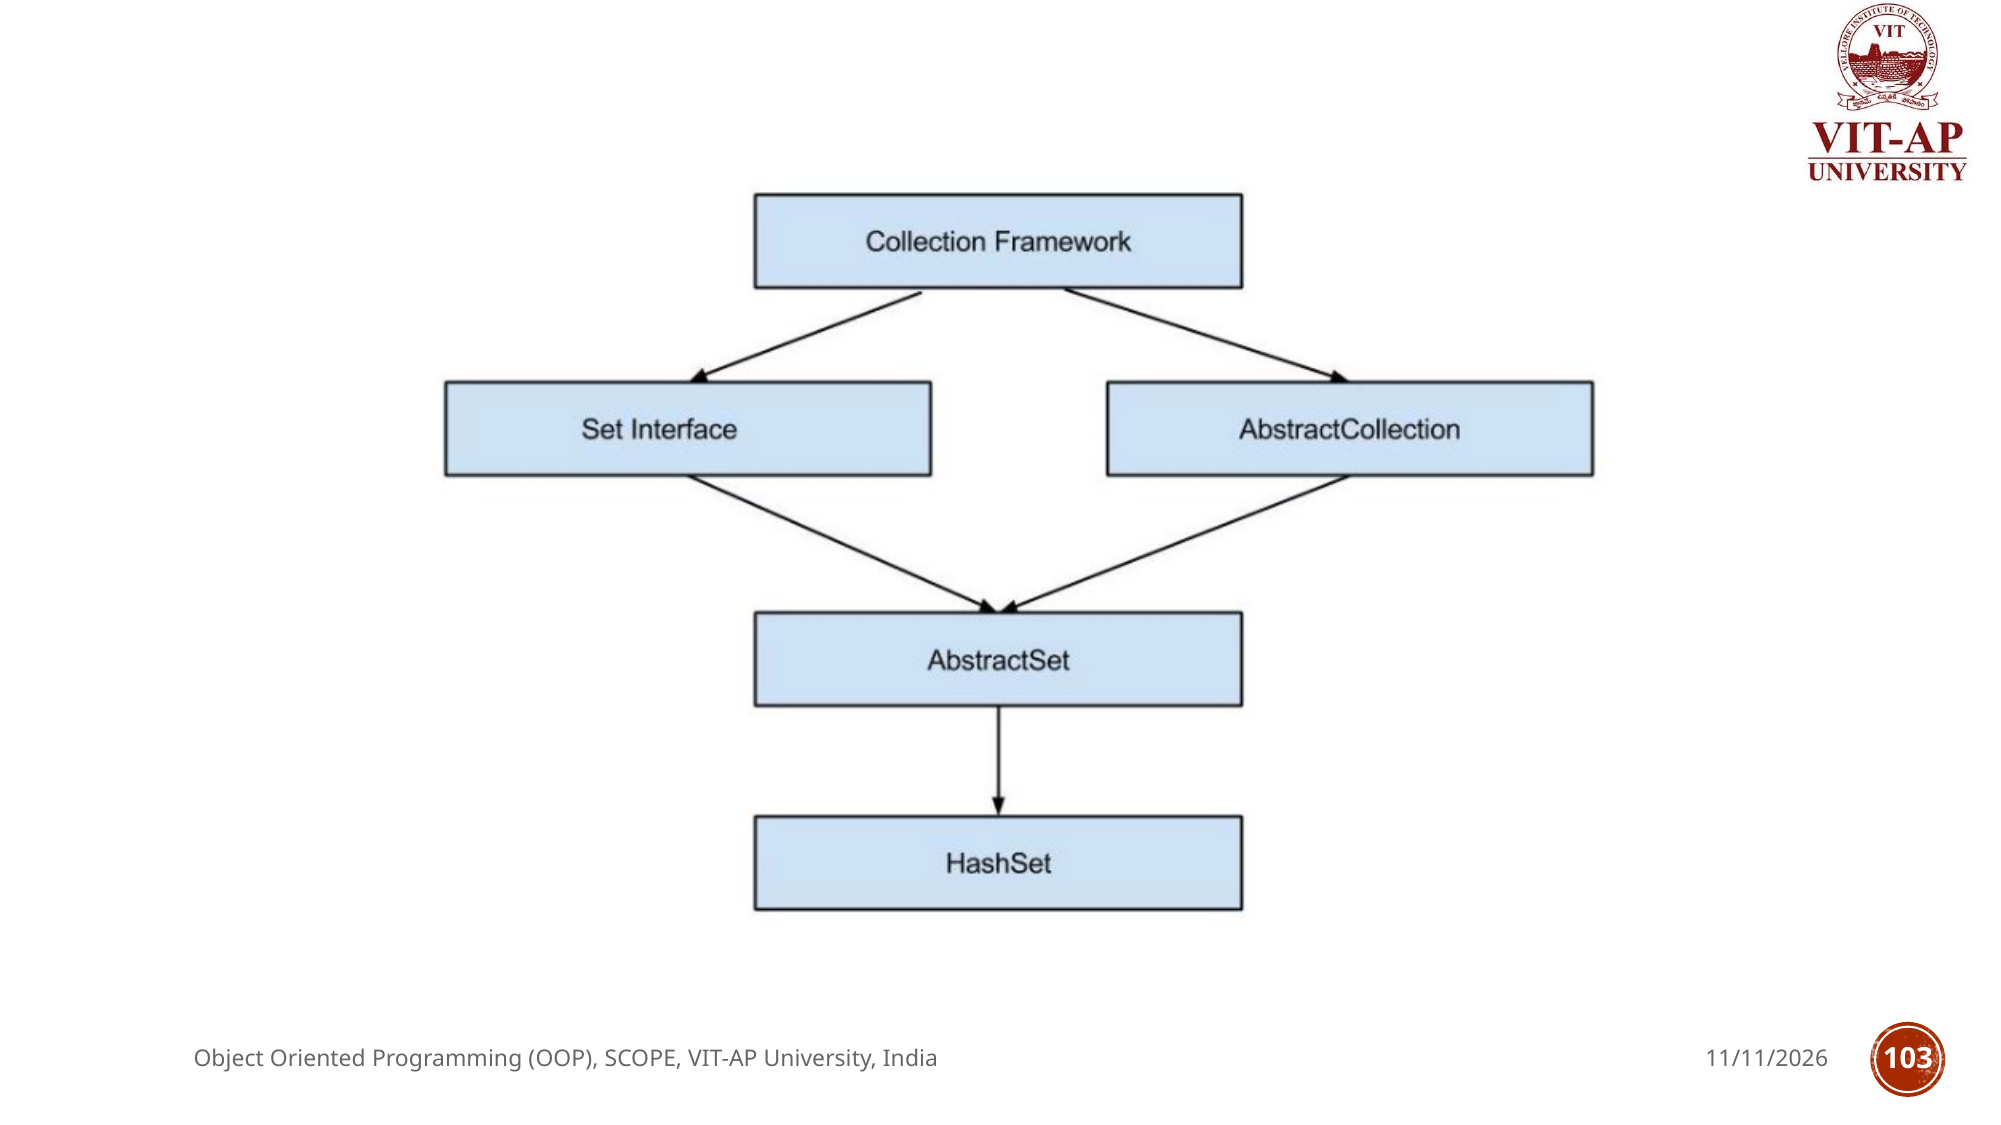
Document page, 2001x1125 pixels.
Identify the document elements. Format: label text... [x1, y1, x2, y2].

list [433, 178, 1624, 922]
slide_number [1306, 1028, 1844, 1089]
footer Object Oriented Programming (OOP), SCOPE, VIT-AP University, India [178, 1028, 1217, 1089]
slide_number 103 [1855, 1028, 1961, 1089]
picture [1784, 0, 2000, 216]
